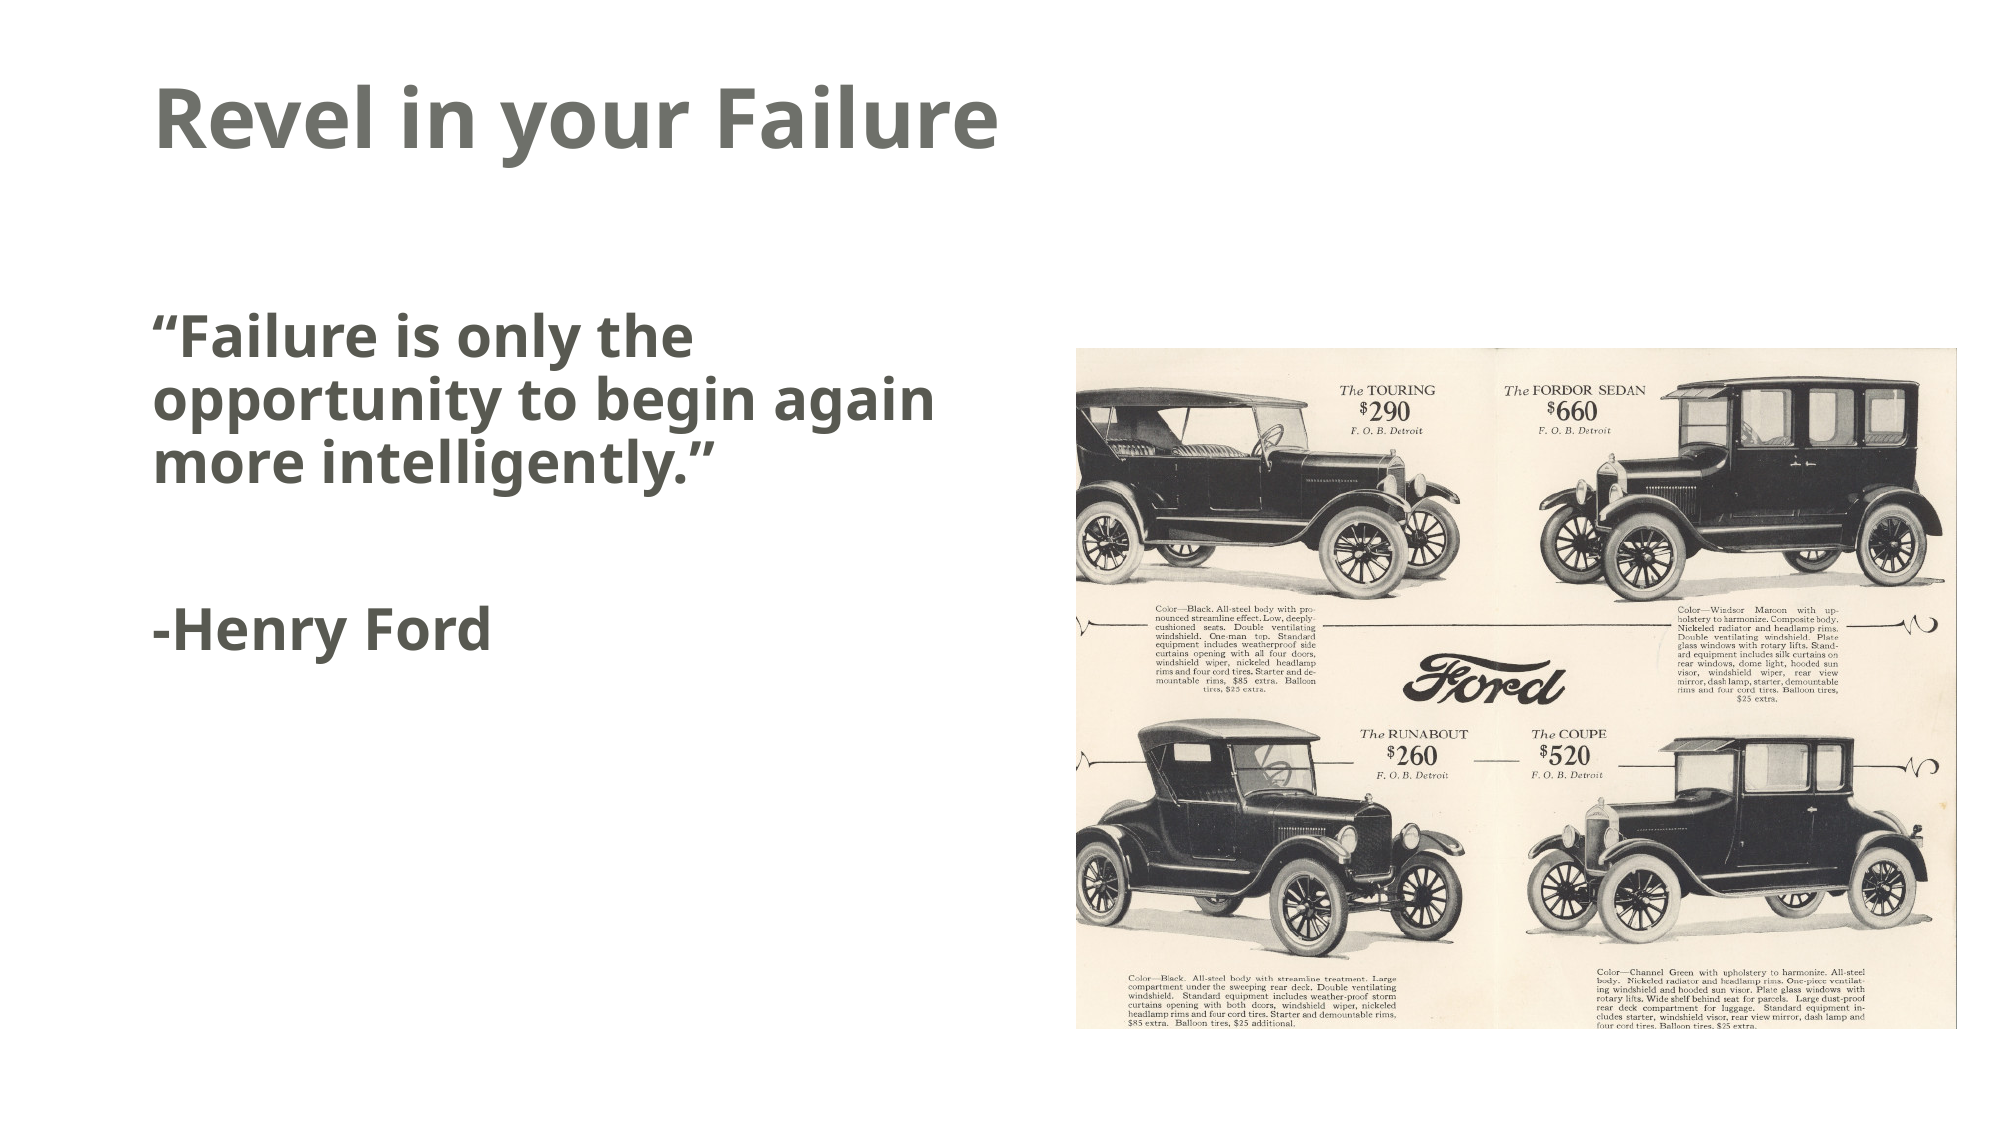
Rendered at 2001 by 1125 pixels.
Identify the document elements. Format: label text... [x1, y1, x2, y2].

list “Failure is only the opportunity to begin again more intelligently.” -Henry Ford [137, 299, 1067, 1014]
picture [1076, 348, 1957, 1029]
title Revel in your Failure [137, 59, 1217, 185]
